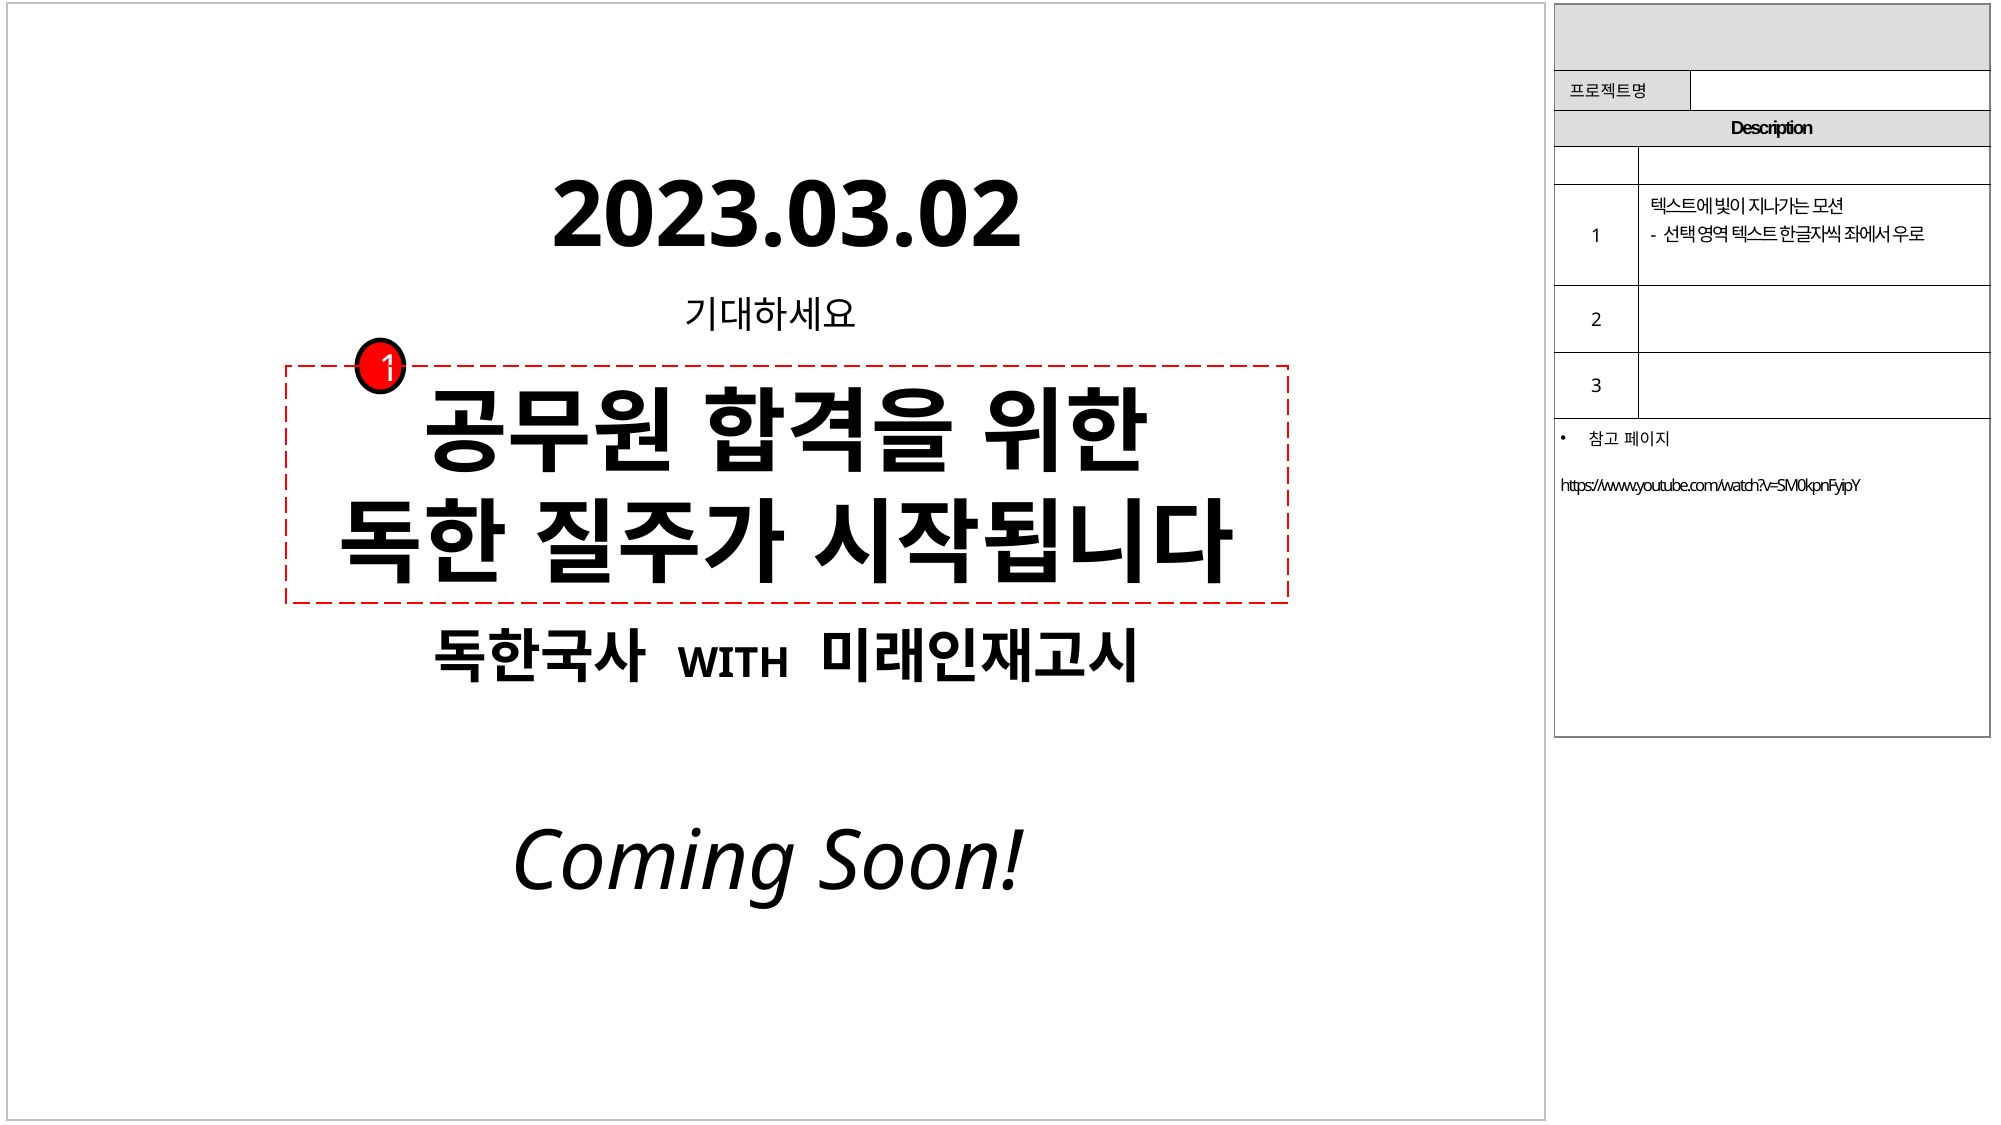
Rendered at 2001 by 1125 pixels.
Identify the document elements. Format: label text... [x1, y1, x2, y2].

table_header [1555, 5, 1989, 70]
text_box 기대하세요 [670, 284, 894, 344]
table_cell 3 [1555, 353, 1638, 418]
text_box 2023.03.02 [536, 147, 1039, 272]
text_box 독한국사 WITH 미래인재고시 [418, 612, 1156, 697]
table_cell [1639, 286, 1989, 352]
text_box [285, 365, 1289, 604]
table_cell 참고 페이지 https://www.youtube.com/watch?v=SM0kpnFyipY [1555, 419, 1989, 736]
text_box Coming Soon! [495, 798, 1068, 914]
text_box 1 [355, 338, 405, 365]
table_cell [1639, 147, 1989, 184]
table_cell 텍스트에 빛이 지나가는 모션 - 선택 영역 텍스트 한글자씩 좌에서 우로 [1639, 185, 1989, 285]
table_cell 프로젝트명 [1555, 71, 1690, 110]
table_cell [1555, 147, 1638, 184]
table_cell 2 [1555, 286, 1638, 352]
table_cell [1691, 71, 1989, 110]
table_cell [1639, 353, 1989, 418]
table_cell Description [1555, 111, 1989, 146]
table_cell 1 [1555, 185, 1638, 285]
